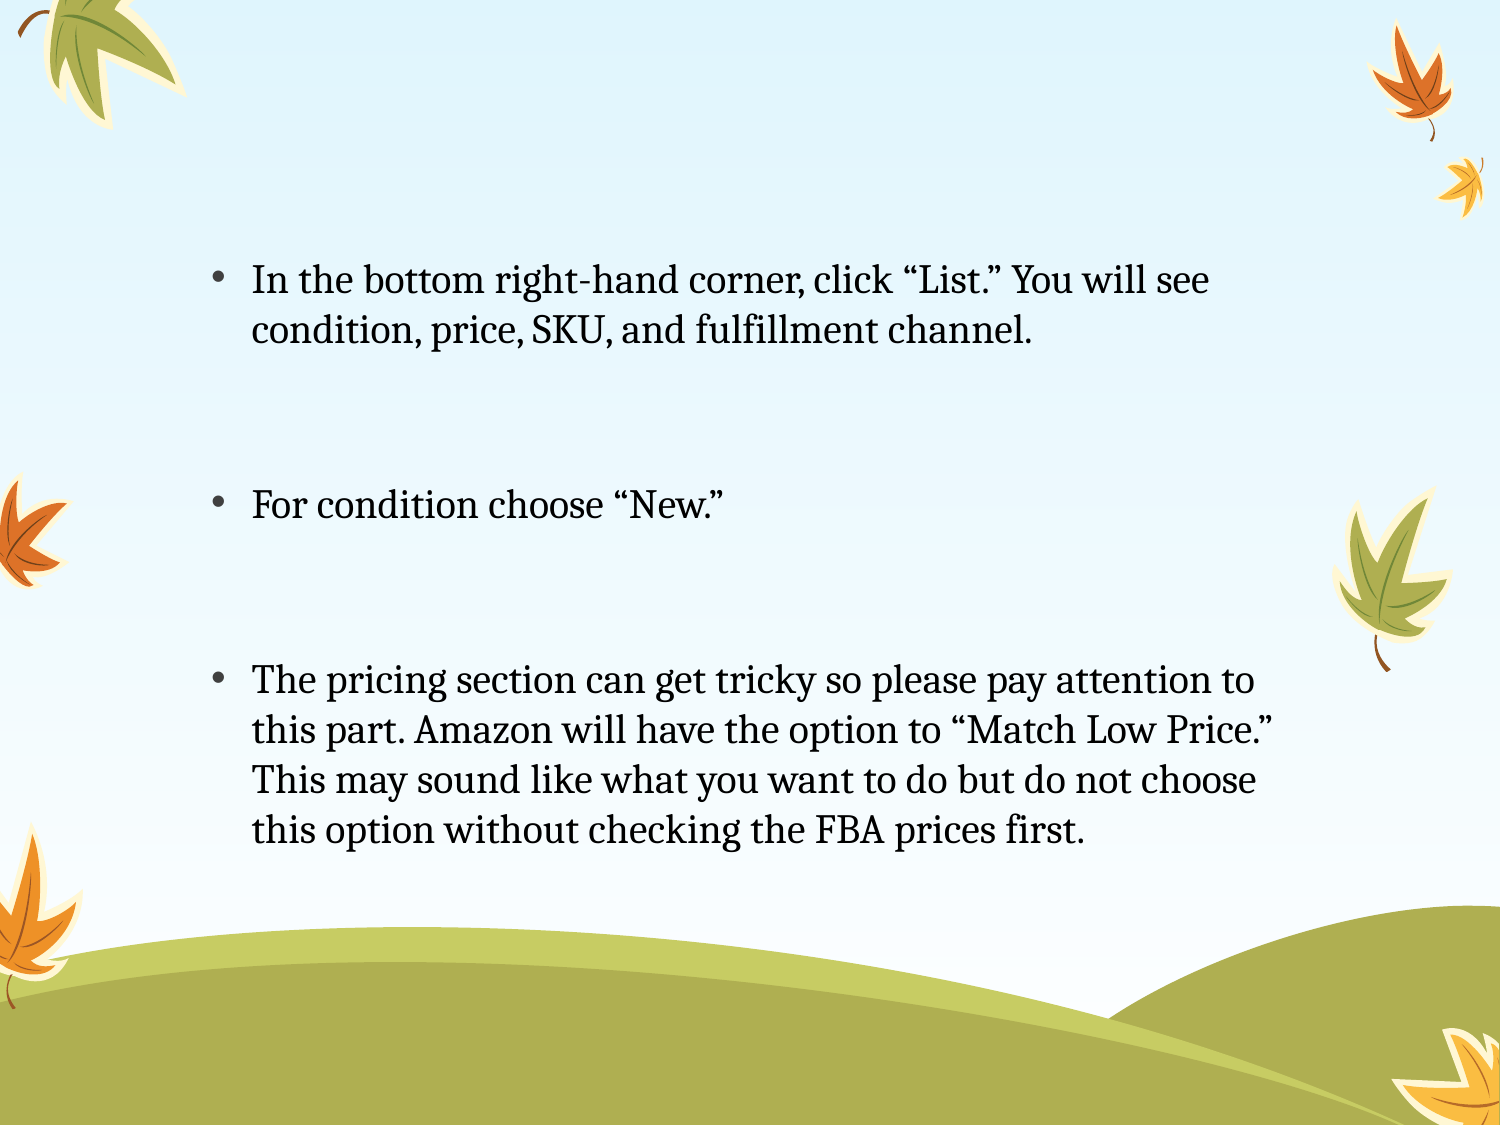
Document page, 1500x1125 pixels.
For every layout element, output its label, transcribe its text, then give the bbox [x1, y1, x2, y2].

list In the bottom right-hand corner, click “List.” You will see condition, price, SKU, and fulfillment channel. For condition choose “New.” The pricing section can get tricky so please pay attention to this part. Amazon will have the option to “Match Low Price.” This may sound like what you want to do but do not choose this option without checking the FBA prices first. [188, 243, 1312, 925]
